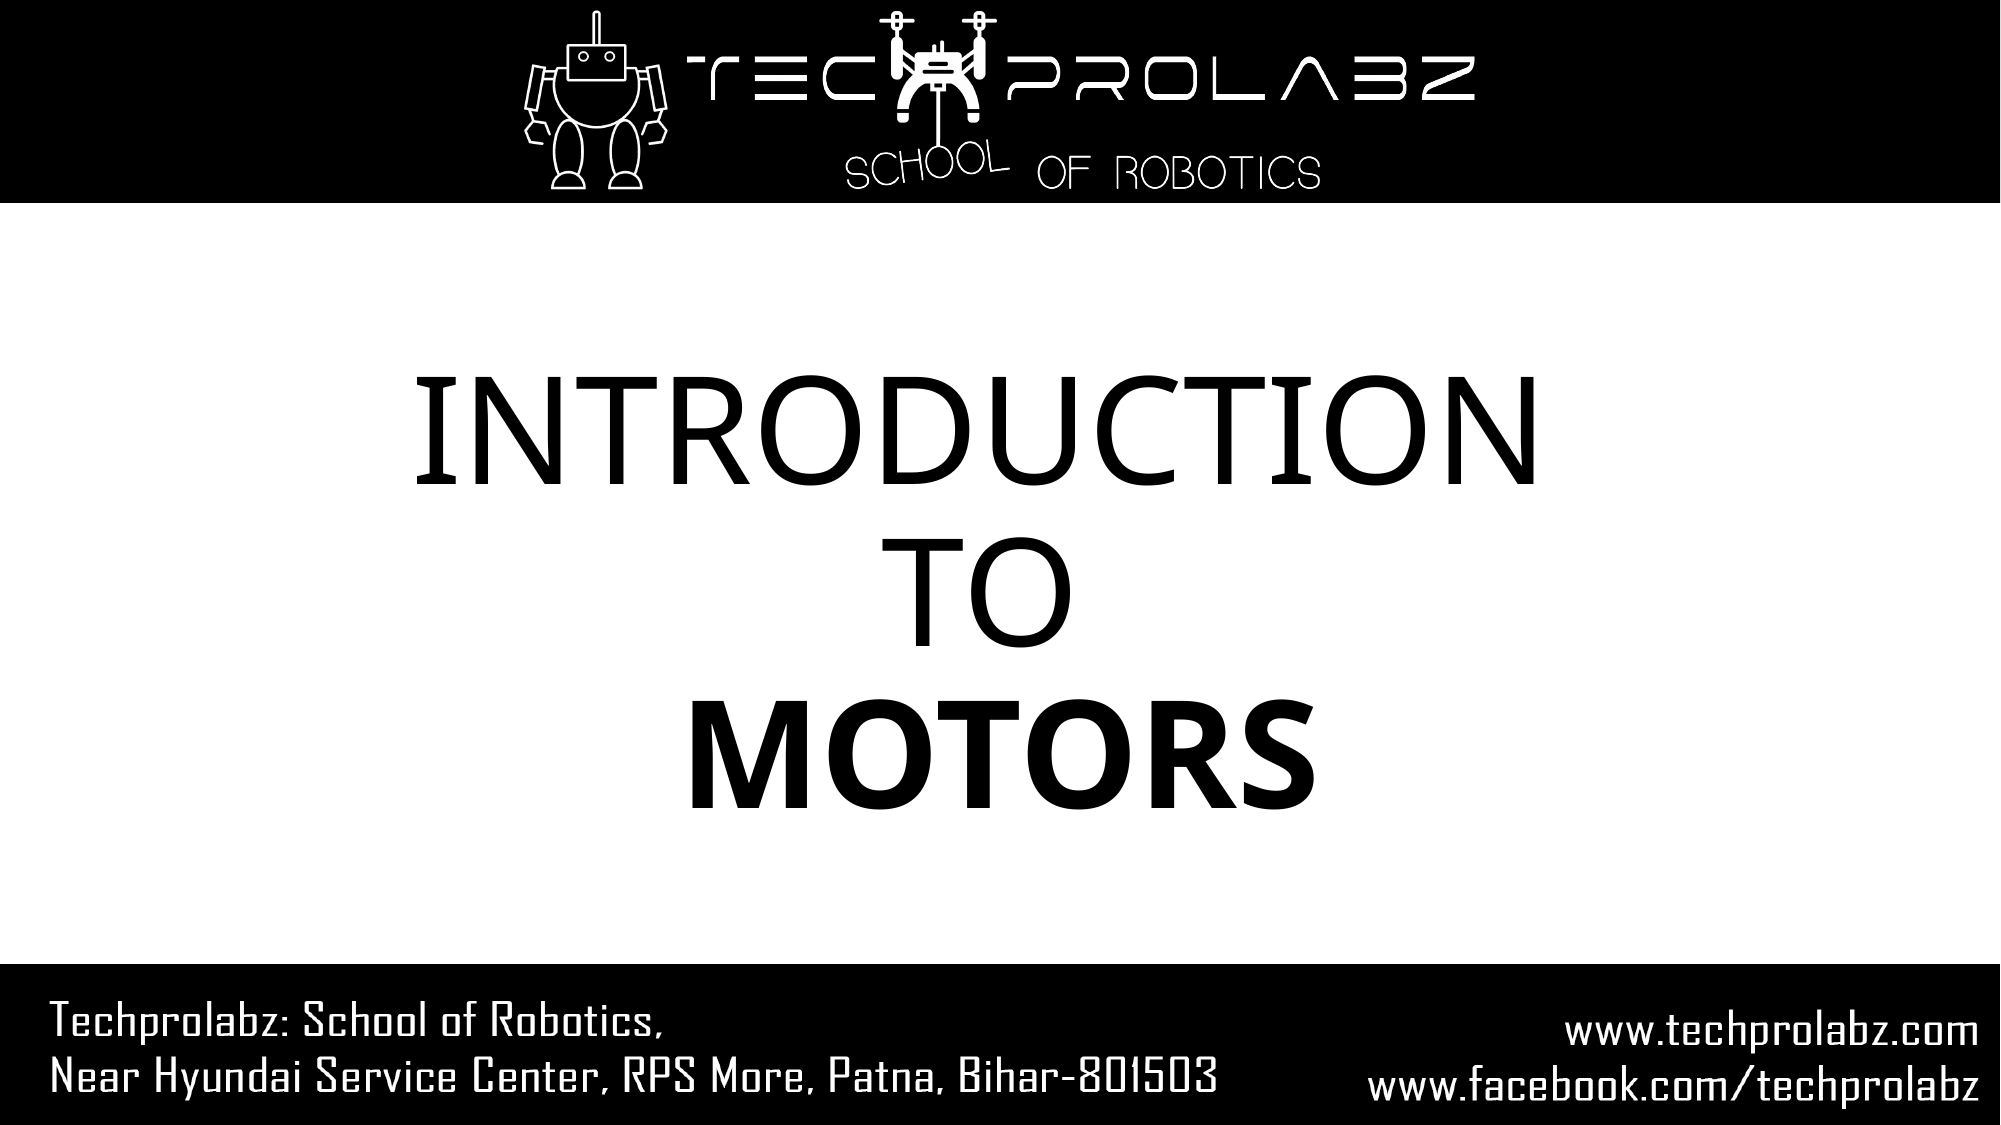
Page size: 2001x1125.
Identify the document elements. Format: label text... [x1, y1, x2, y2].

title INTRODUCTION TO MOTORS [208, 276, 1792, 849]
picture [511, 0, 1489, 205]
picture [0, 964, 2000, 1125]
